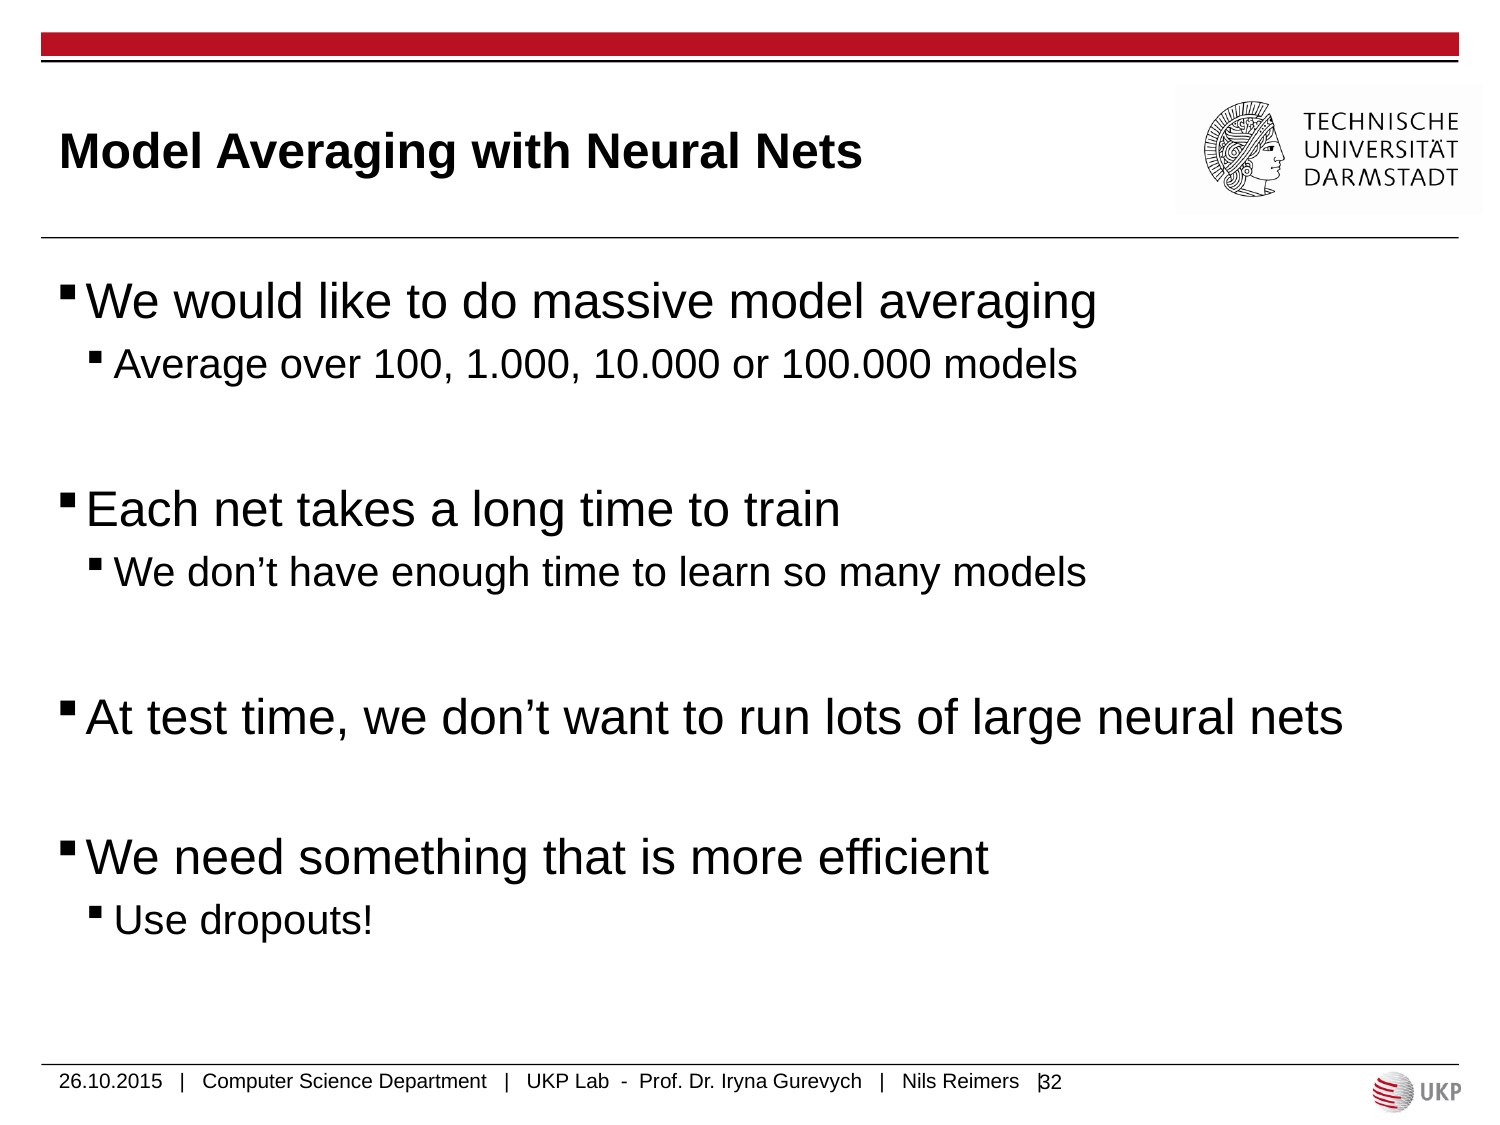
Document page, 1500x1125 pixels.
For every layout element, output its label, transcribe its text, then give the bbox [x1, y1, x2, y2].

footer 26.10.2015 | Computer Science Department | UKP Lab - Prof. Dr. Iryna Gurevych | Nils Reimers | [58, 1067, 1365, 1107]
list We would like to do massive model averaging Average over 100, 1.000, 10.000 or 100.000 models Each net takes a long time to train We don’t have enough time to learn so many models At test time, we don’t want to run lots of large neural nets We need something that is more efficient Use dropouts! [40, 260, 1459, 1048]
picture [1188, 84, 1483, 214]
picture [1372, 1071, 1461, 1113]
title Model Averaging with Neural Nets [58, 79, 1188, 218]
